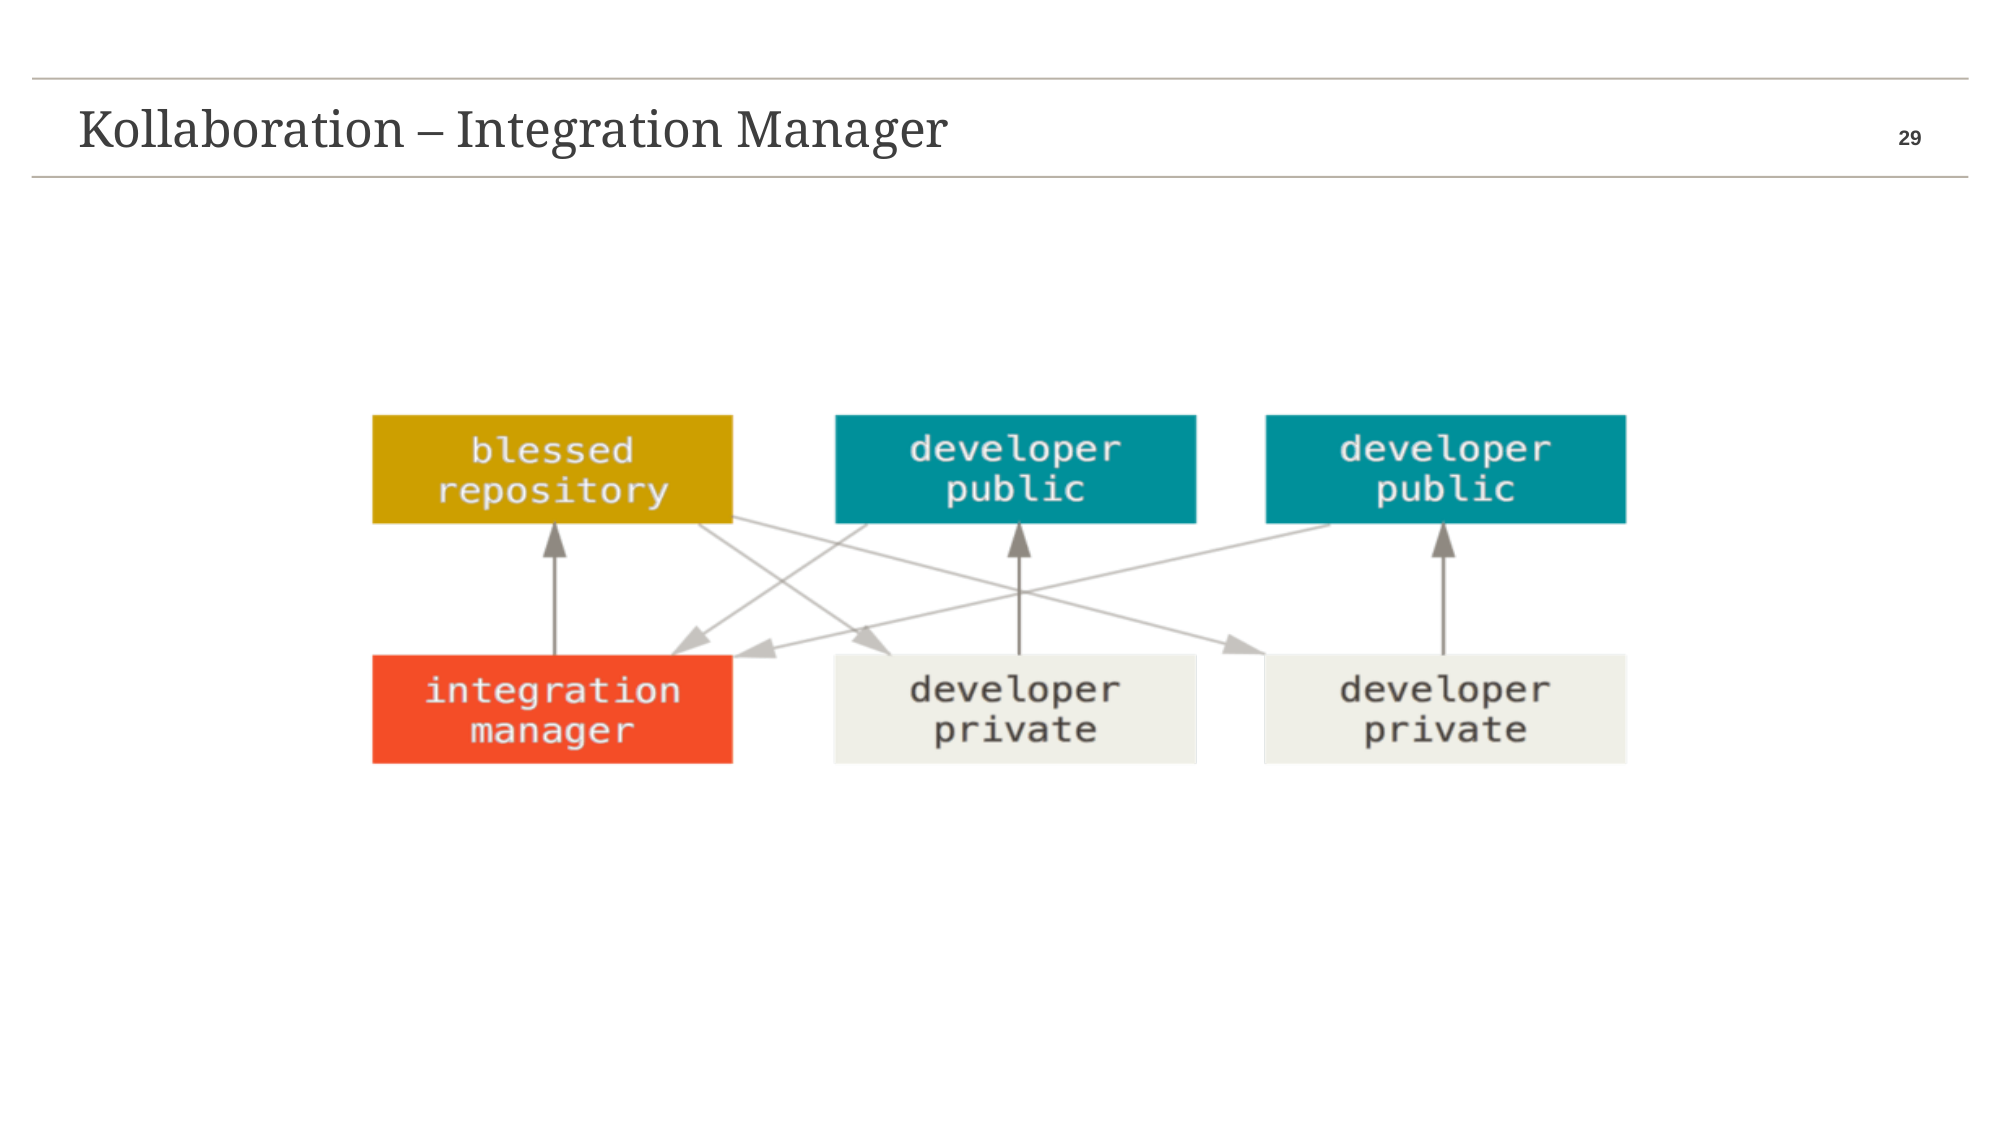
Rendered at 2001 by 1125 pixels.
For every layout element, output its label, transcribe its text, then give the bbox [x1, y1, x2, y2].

picture [350, 401, 1651, 781]
text_box Kollaboration – Integration Manager [71, 44, 1929, 188]
title Kollaboration – Integration Manager [78, 78, 1839, 177]
